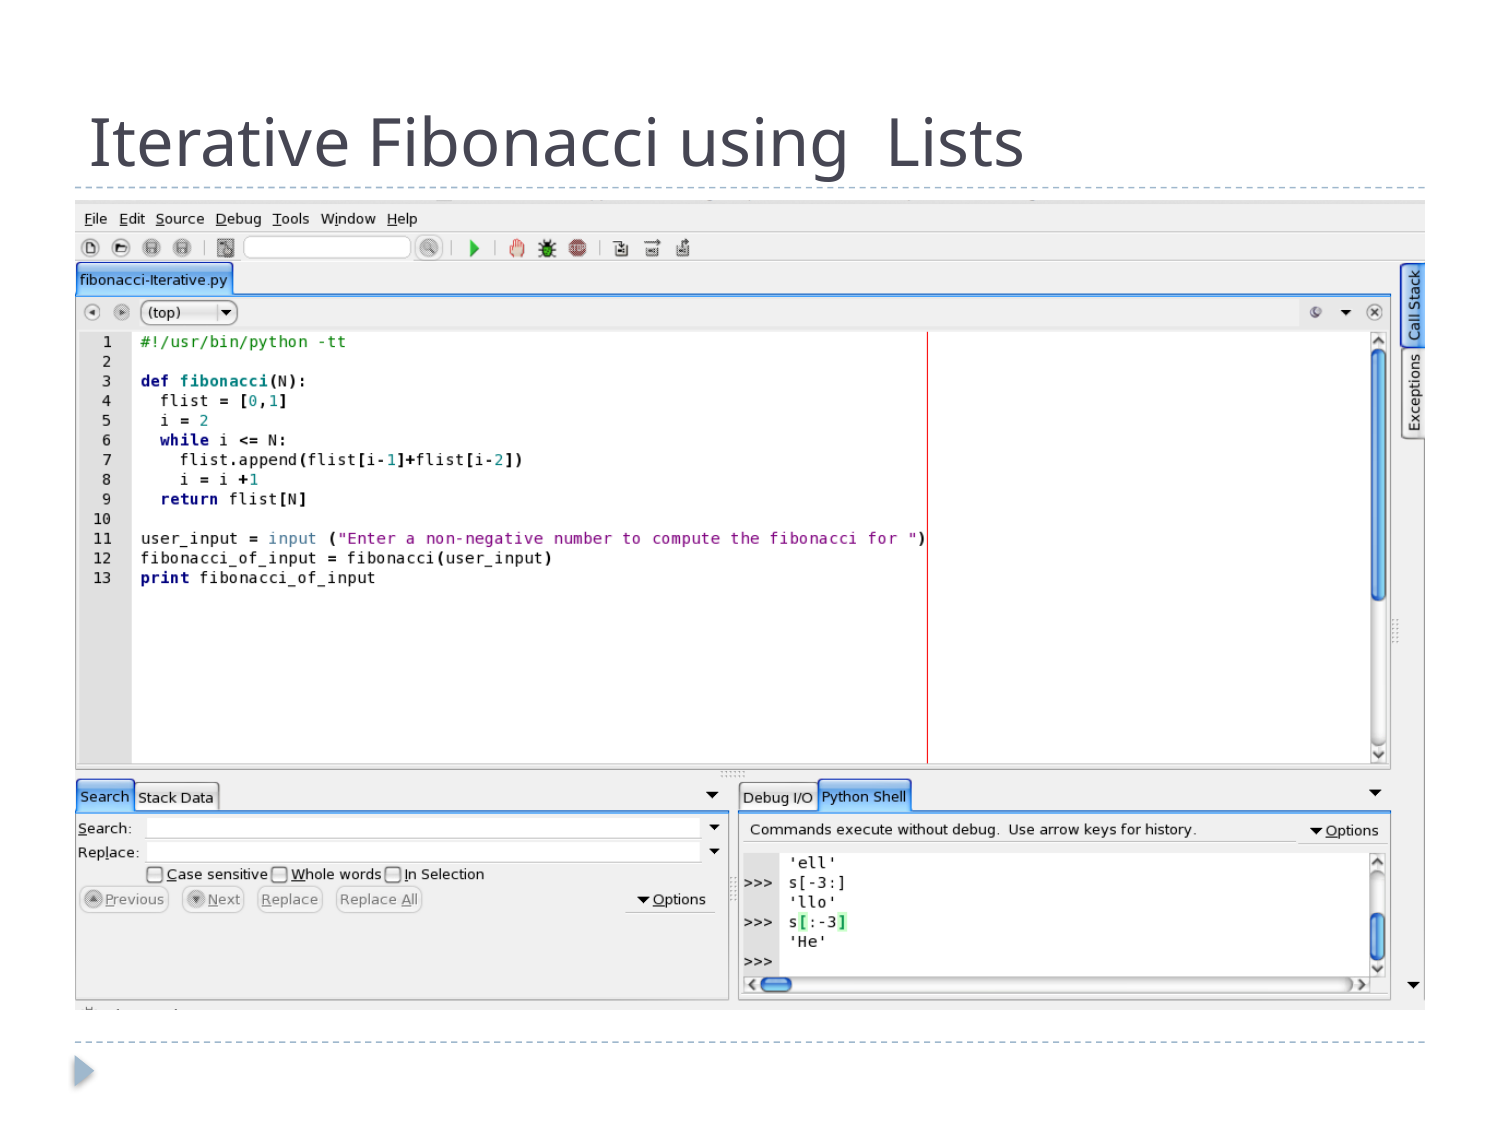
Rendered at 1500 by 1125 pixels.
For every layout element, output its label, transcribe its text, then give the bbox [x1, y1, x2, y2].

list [74, 199, 1426, 1011]
title Iterative Fibonacci using Lists [75, 24, 1425, 188]
